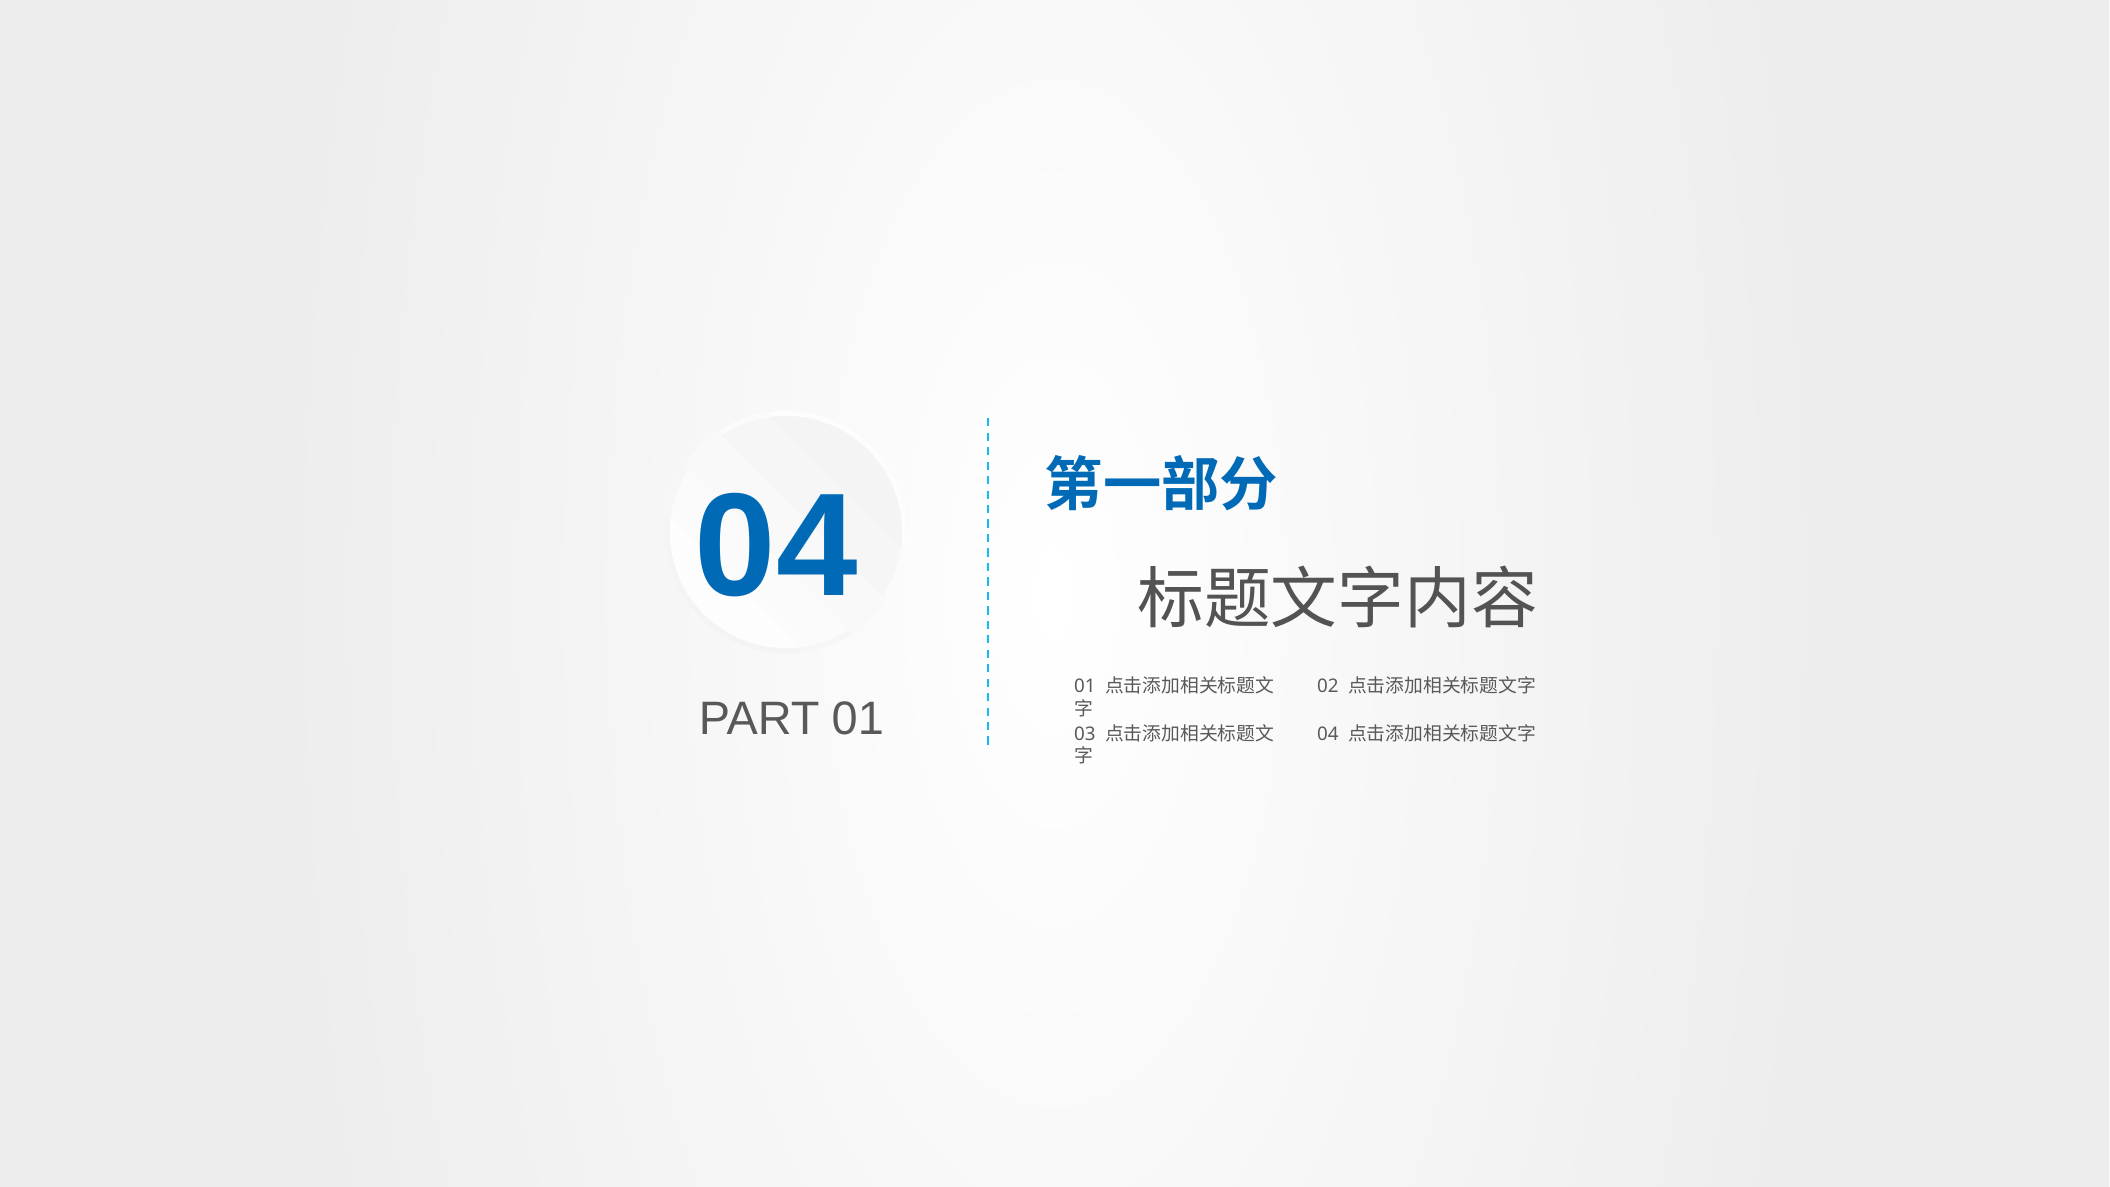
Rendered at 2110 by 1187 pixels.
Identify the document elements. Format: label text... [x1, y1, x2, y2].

text_box PART 01 [698, 687, 908, 745]
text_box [664, 410, 908, 654]
text_box 02 点击添加相关标题文字 [1303, 666, 1560, 704]
text_box 01 点击添加相关标题文字 [1060, 666, 1306, 714]
text_box 04 点击添加相关标题文字 [1303, 714, 1560, 751]
text_box 03 点击添加相关标题文字 [1060, 714, 1306, 774]
text_box 第一部分 标题文字内容 [1011, 439, 1568, 651]
picture [0, 0, 2110, 1187]
